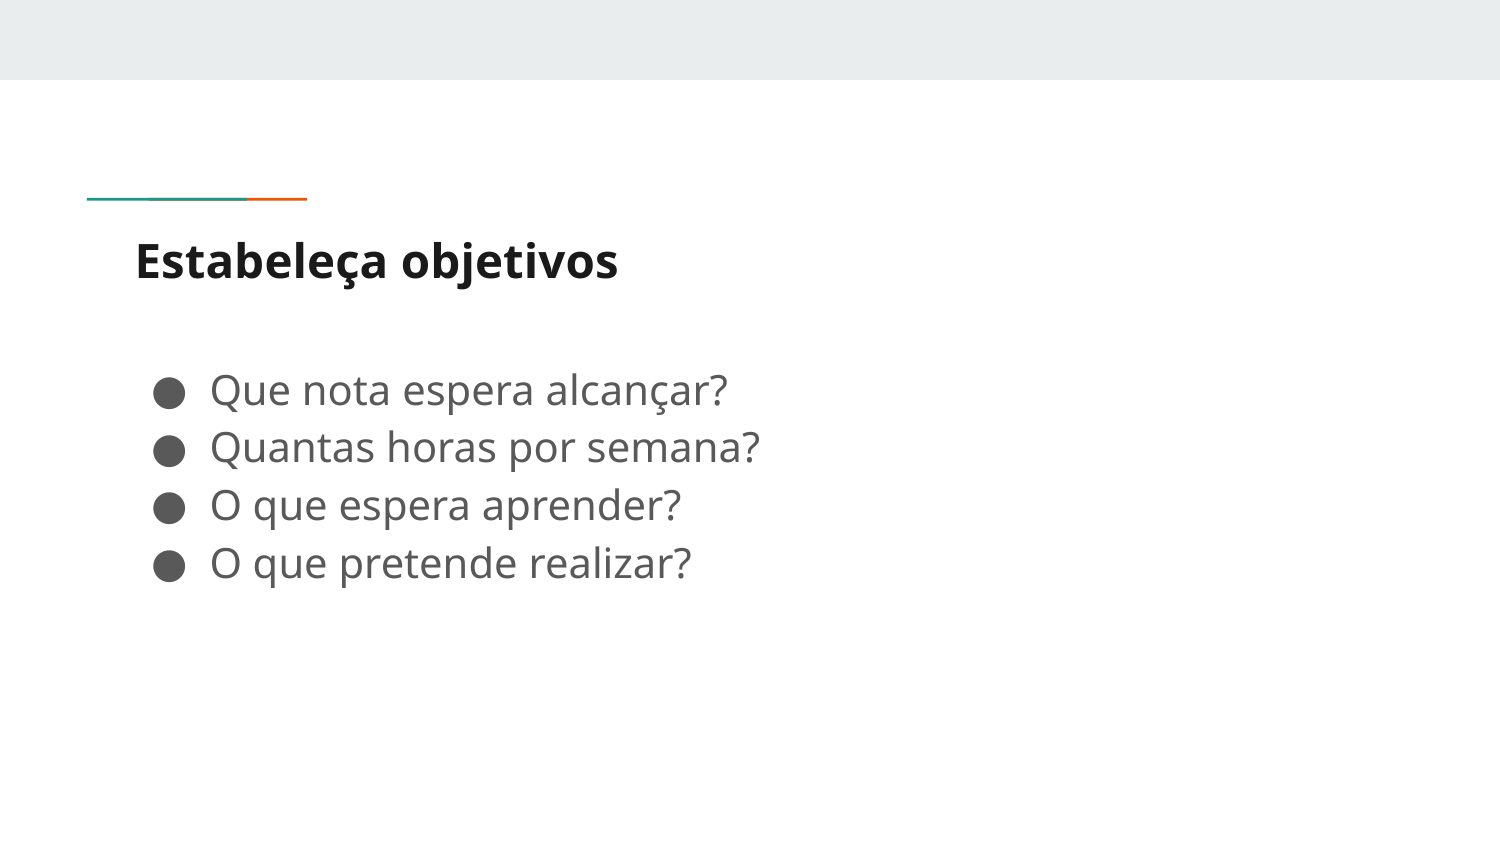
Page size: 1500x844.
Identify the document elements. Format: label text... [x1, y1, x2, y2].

title Estabeleça objetivos [119, 216, 1381, 305]
list Que nota espera alcançar? Quantas horas por semana? O que espera aprender? O que pretende realizar? [119, 341, 1381, 712]
